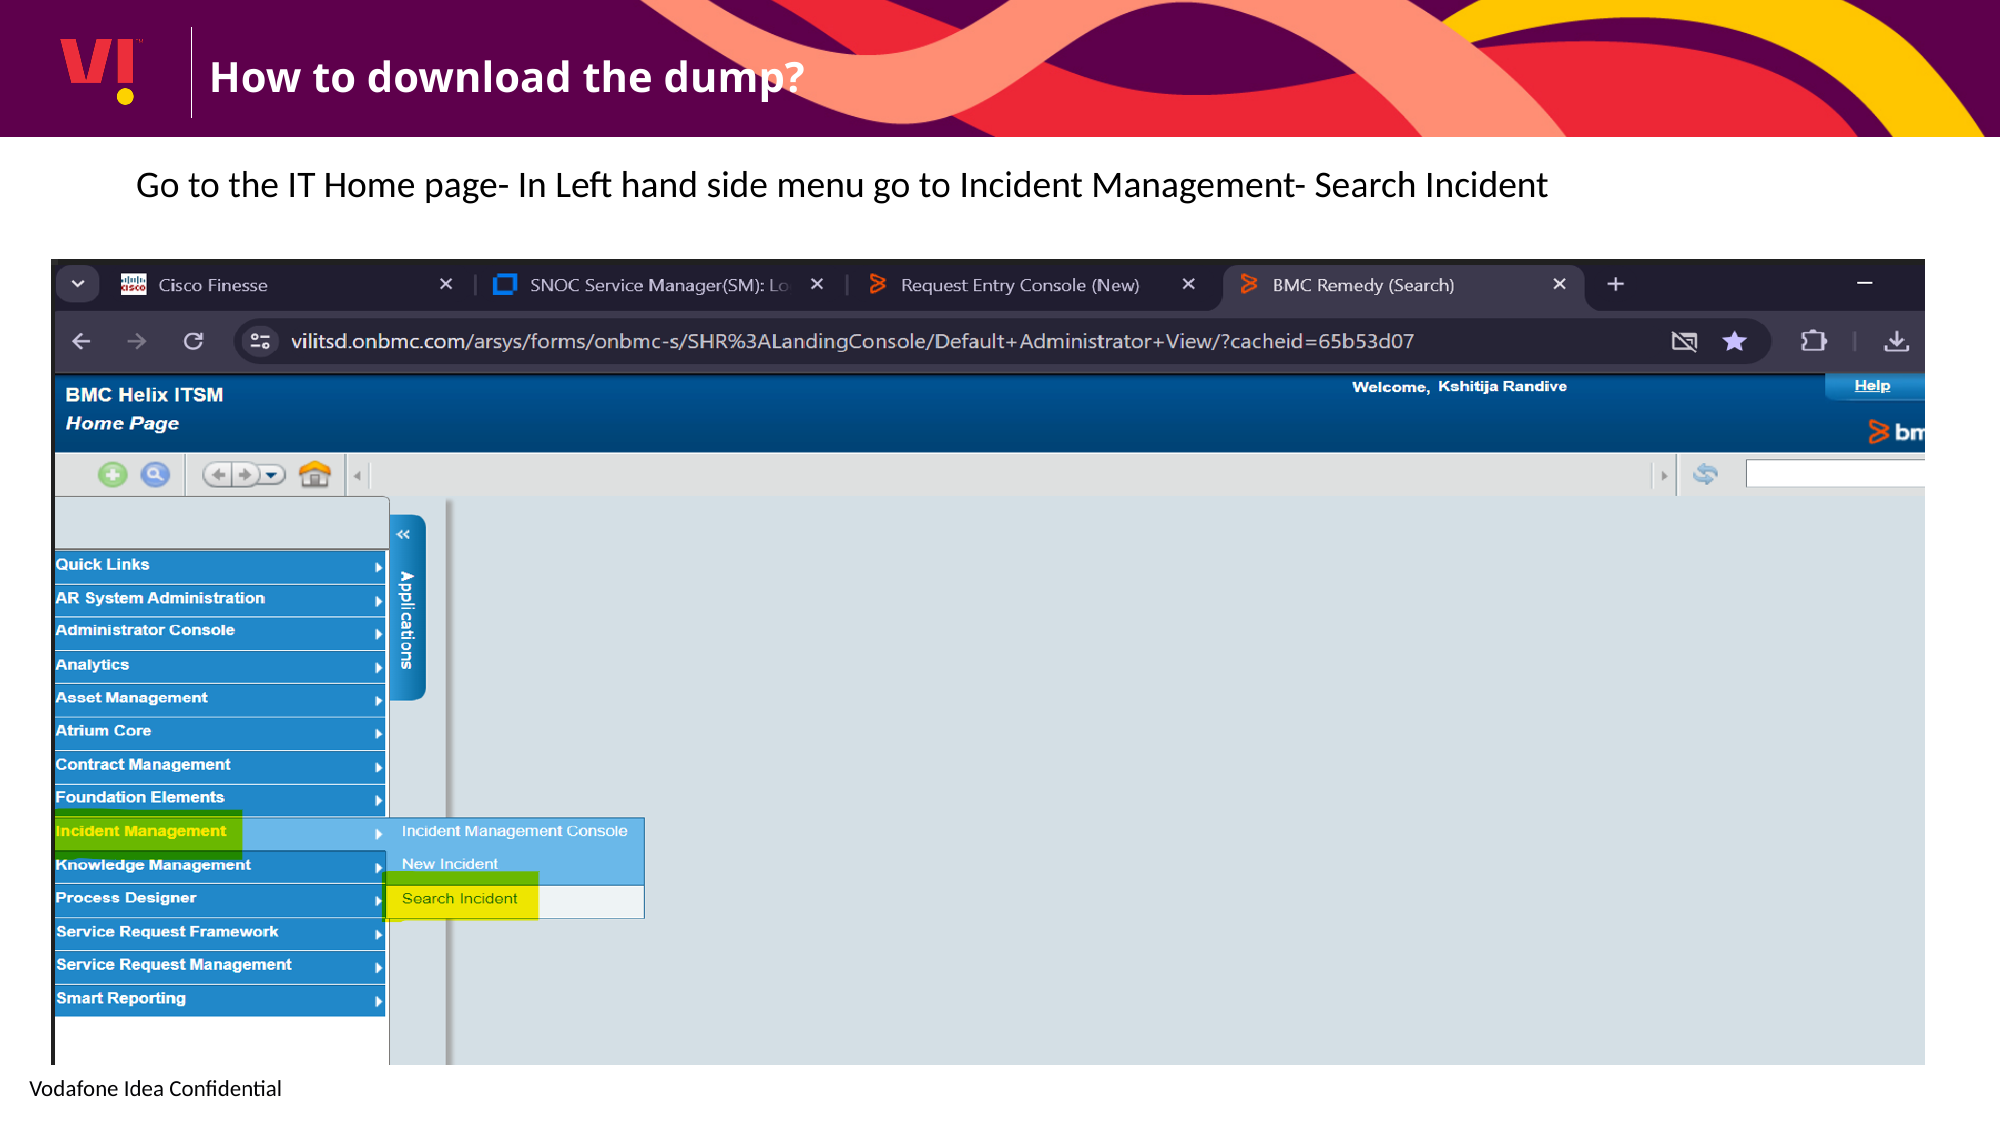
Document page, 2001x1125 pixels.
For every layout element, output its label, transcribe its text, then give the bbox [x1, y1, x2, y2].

text_box How to download the dump? [193, 43, 1720, 109]
picture [51, 258, 1925, 1065]
picture [0, 0, 2000, 137]
text_box Go to the IT Home page- In Left hand side menu go to Incident Management- Search Incident [121, 152, 1752, 213]
